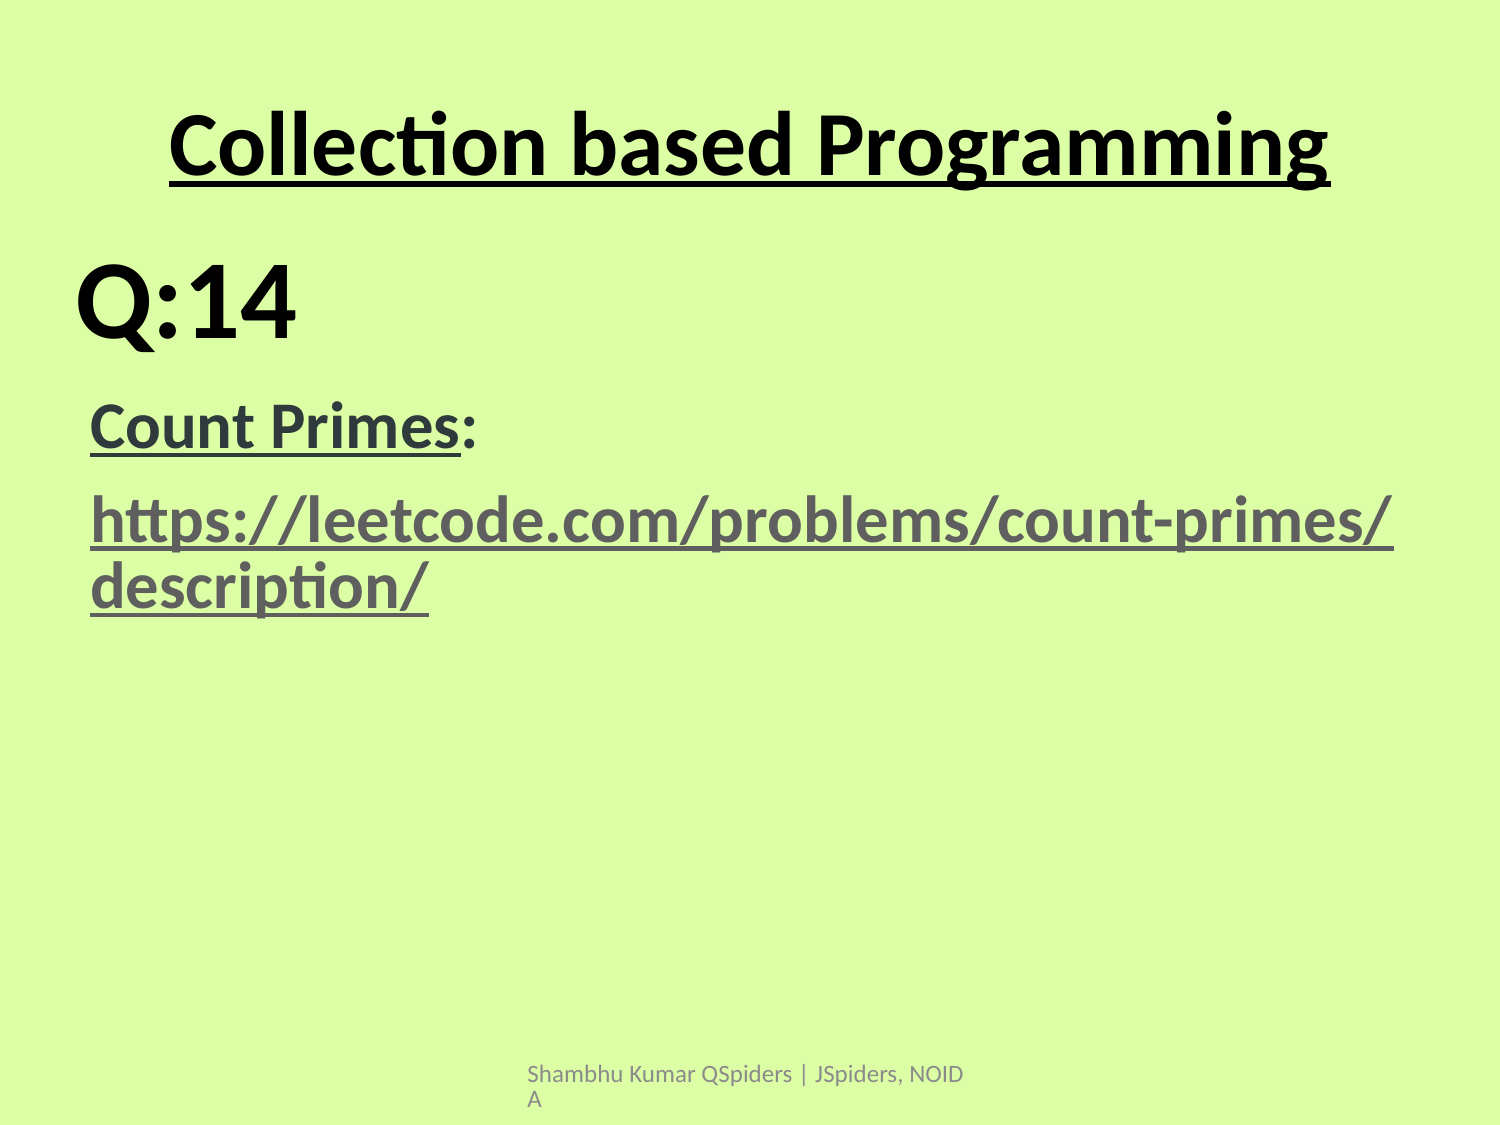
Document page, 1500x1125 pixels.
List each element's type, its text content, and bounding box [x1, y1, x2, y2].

list Count Primes: https://leetcode.com/problems/count-primes/description/ [75, 187, 1425, 1025]
title Collection based Programming [75, 45, 1425, 187]
footer Shambhu Kumar QSpiders | JSpiders, NOIDA [512, 1042, 988, 1103]
slide_number Q:14 [50, 200, 313, 388]
